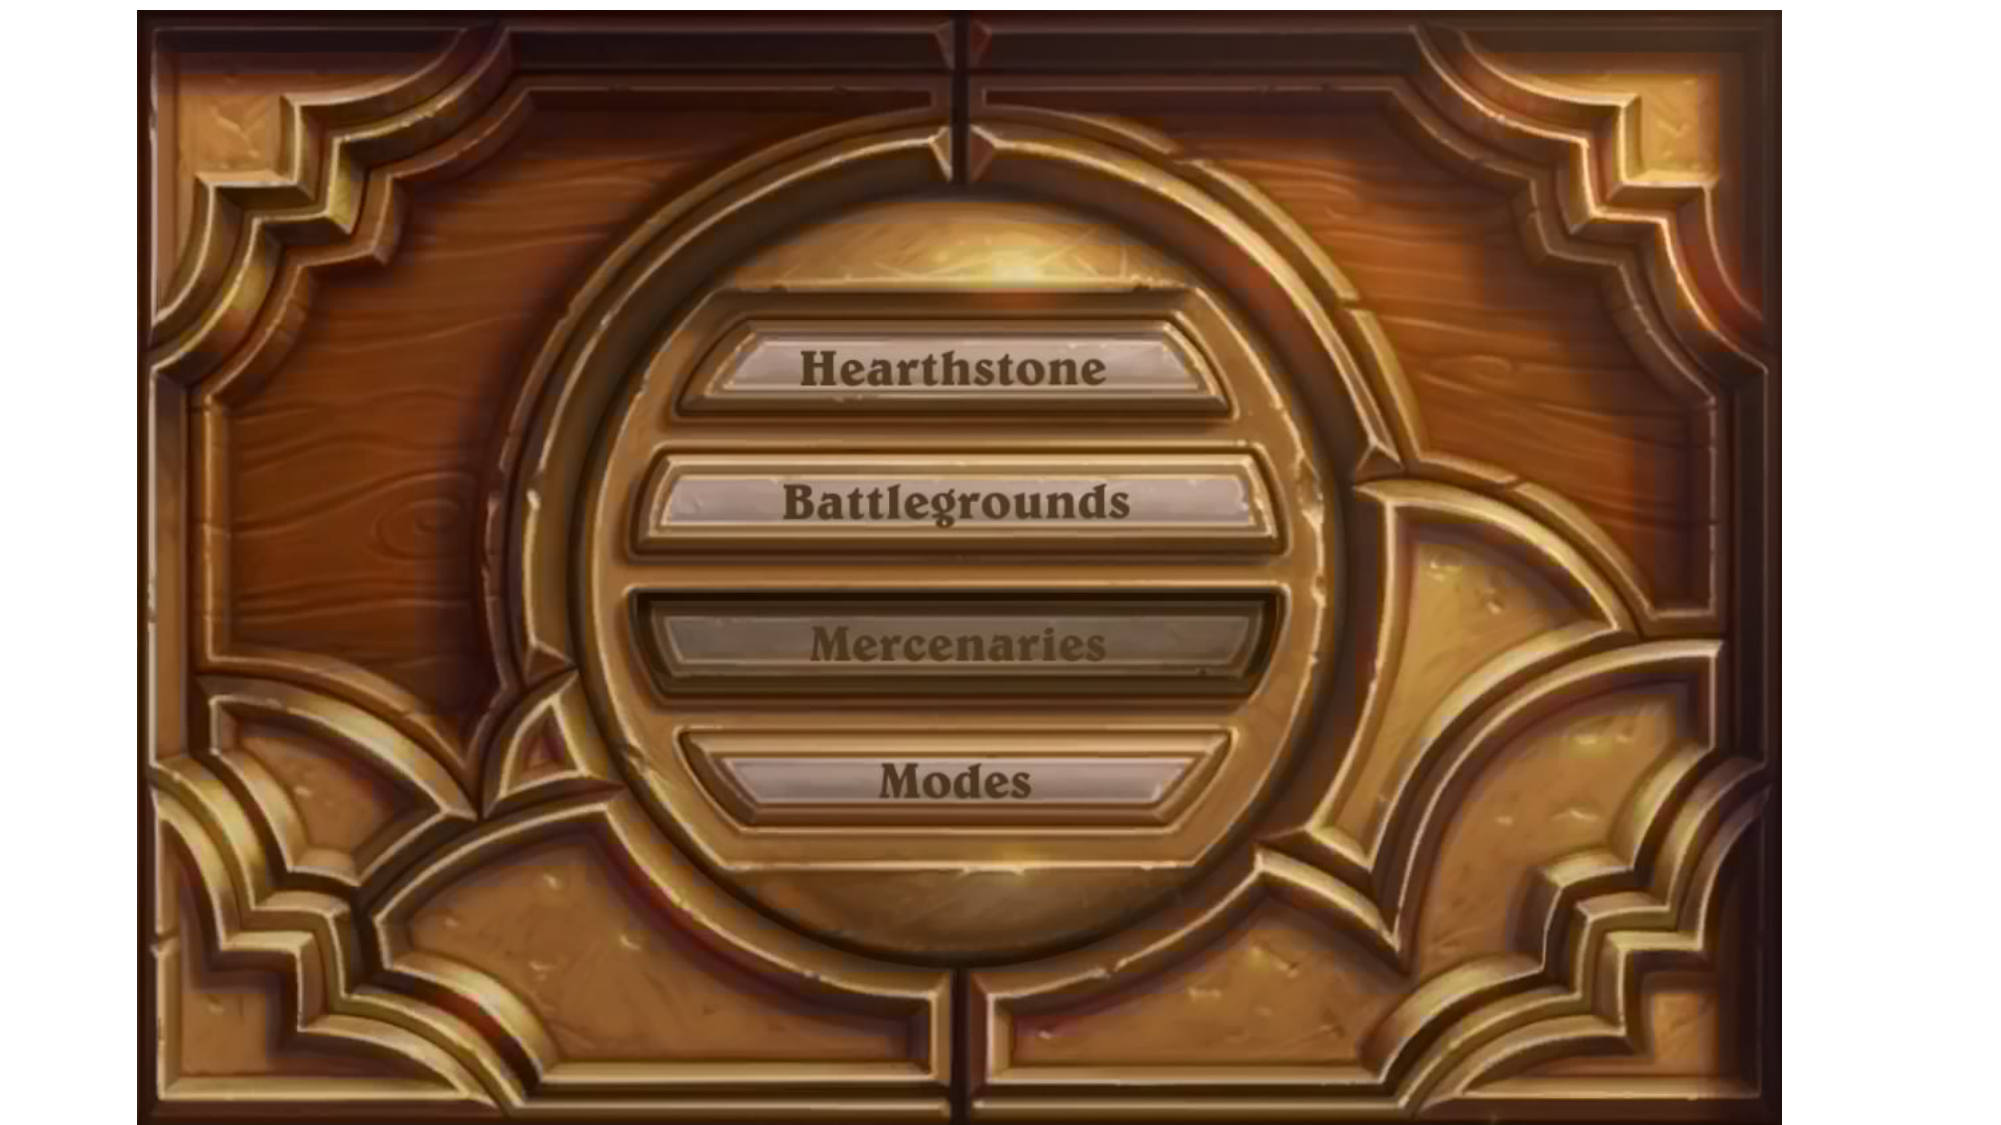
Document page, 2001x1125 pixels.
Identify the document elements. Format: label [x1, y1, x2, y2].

list [137, 10, 1782, 1125]
